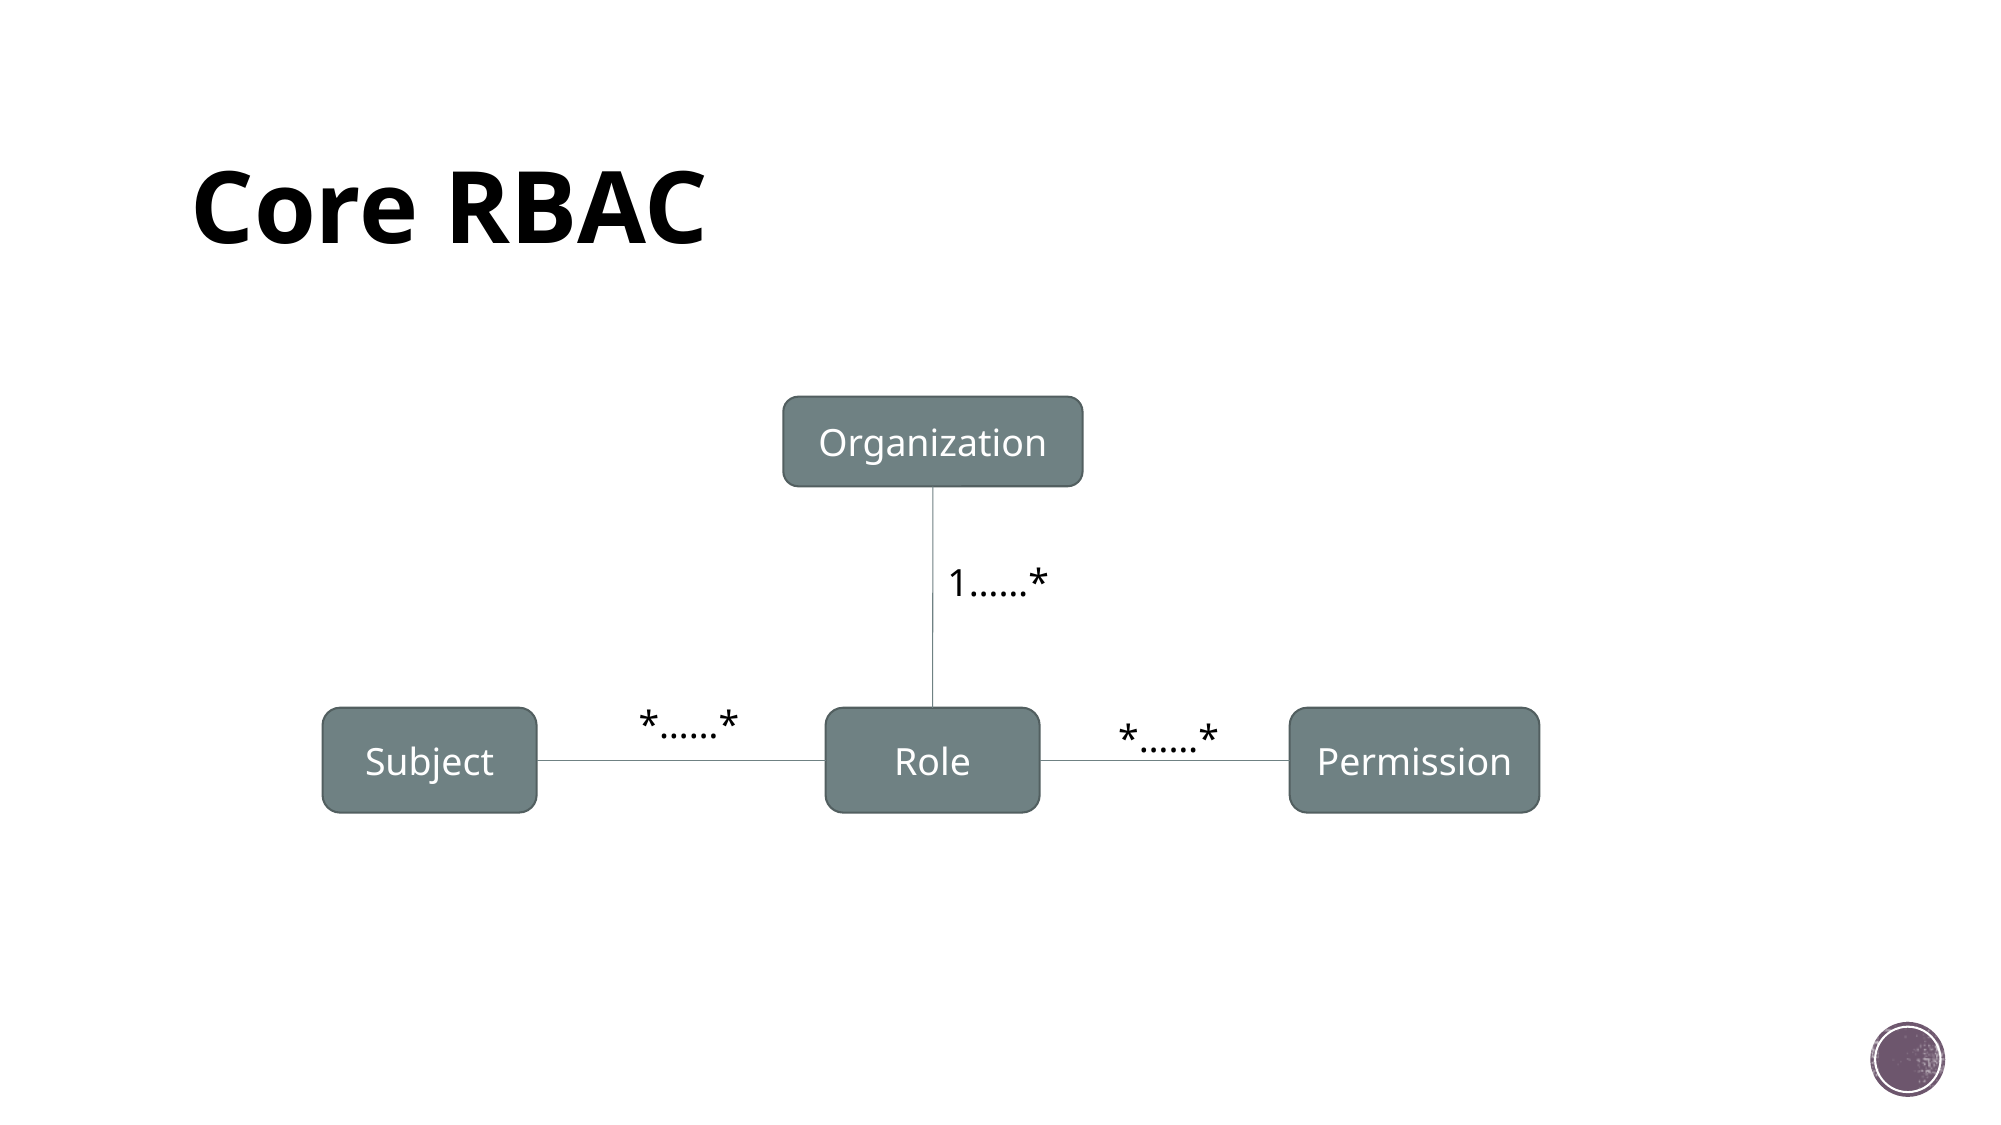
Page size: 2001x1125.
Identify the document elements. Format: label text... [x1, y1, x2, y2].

text_box *……* [1103, 707, 1248, 768]
title Core RBAC [175, 79, 1826, 344]
text_box Organization [782, 395, 1084, 488]
text_box *……* [623, 694, 769, 754]
text_box Role [824, 706, 1041, 814]
text_box 1……* [932, 551, 1098, 612]
text_box Permission [1288, 706, 1541, 814]
text_box Subject [321, 706, 538, 814]
